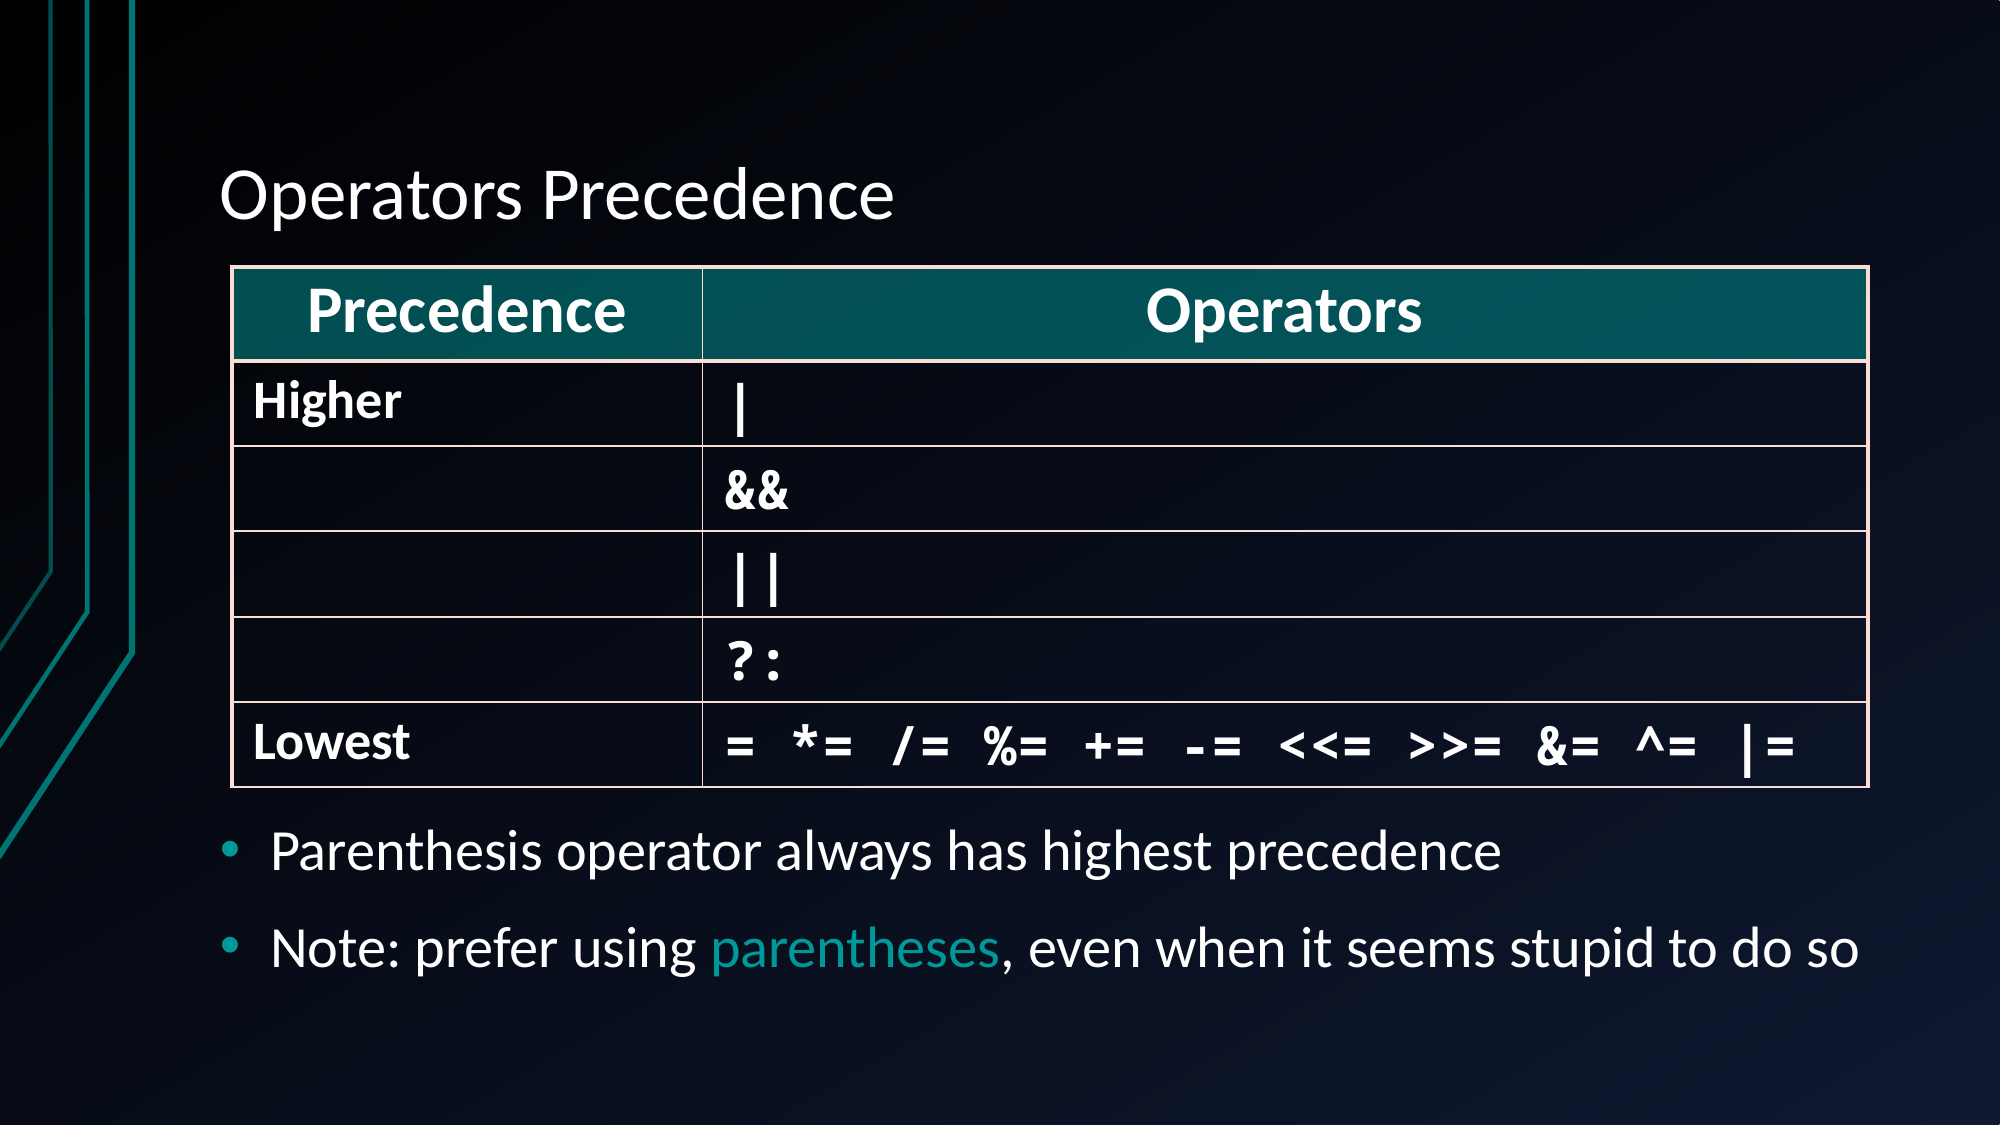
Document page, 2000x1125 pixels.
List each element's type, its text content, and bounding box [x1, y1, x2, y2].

table_cell = *= /= %= += -= <<= >>= &= ^= |= [703, 703, 1866, 786]
table_cell ?: [703, 618, 1866, 701]
title Operators Precedence [199, 45, 1900, 246]
table_cell [234, 618, 702, 701]
table_cell [234, 532, 702, 616]
table_cell [234, 447, 702, 530]
table_cell Higher [234, 363, 702, 445]
table_cell || [703, 532, 1866, 616]
table_cell | [703, 363, 1866, 445]
table_cell Lowest [234, 703, 702, 786]
table_header Precedence [234, 269, 702, 359]
table_cell && [703, 447, 1866, 530]
list Parenthesis operator always has highest precedence Note: prefer using parentheses, even when it seems stupid to do so [199, 810, 1900, 1012]
table_header Operators [703, 269, 1866, 359]
